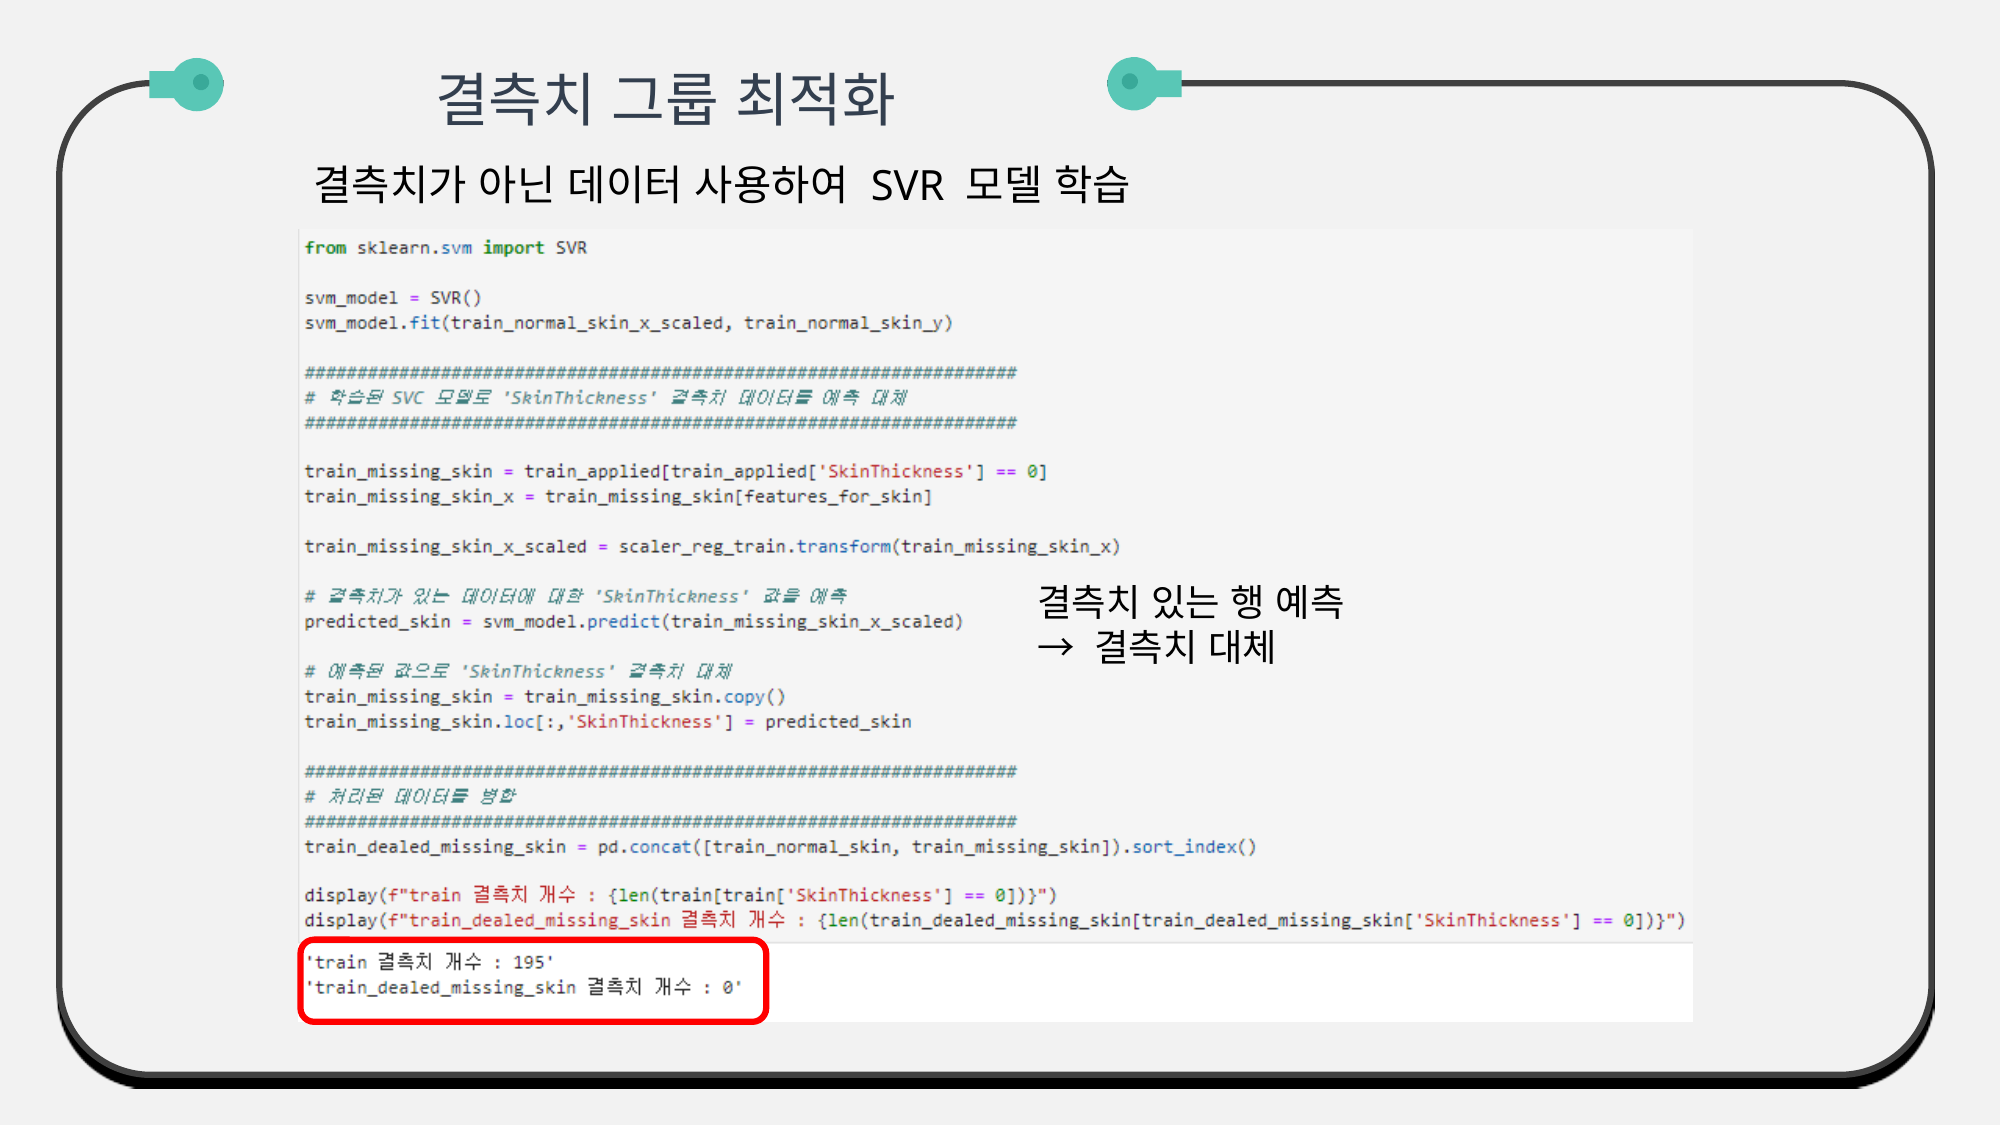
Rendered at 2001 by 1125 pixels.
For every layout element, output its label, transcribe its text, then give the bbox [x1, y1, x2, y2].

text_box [1107, 57, 1182, 111]
text_box 결측치가 아닌 데이터 사용하여 SVR 모델 학습 [298, 150, 1240, 216]
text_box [149, 57, 224, 112]
picture [298, 229, 1693, 1022]
text_box 결측치 그룹 최적화 [223, 20, 1108, 141]
text_box [58, 82, 1933, 1076]
